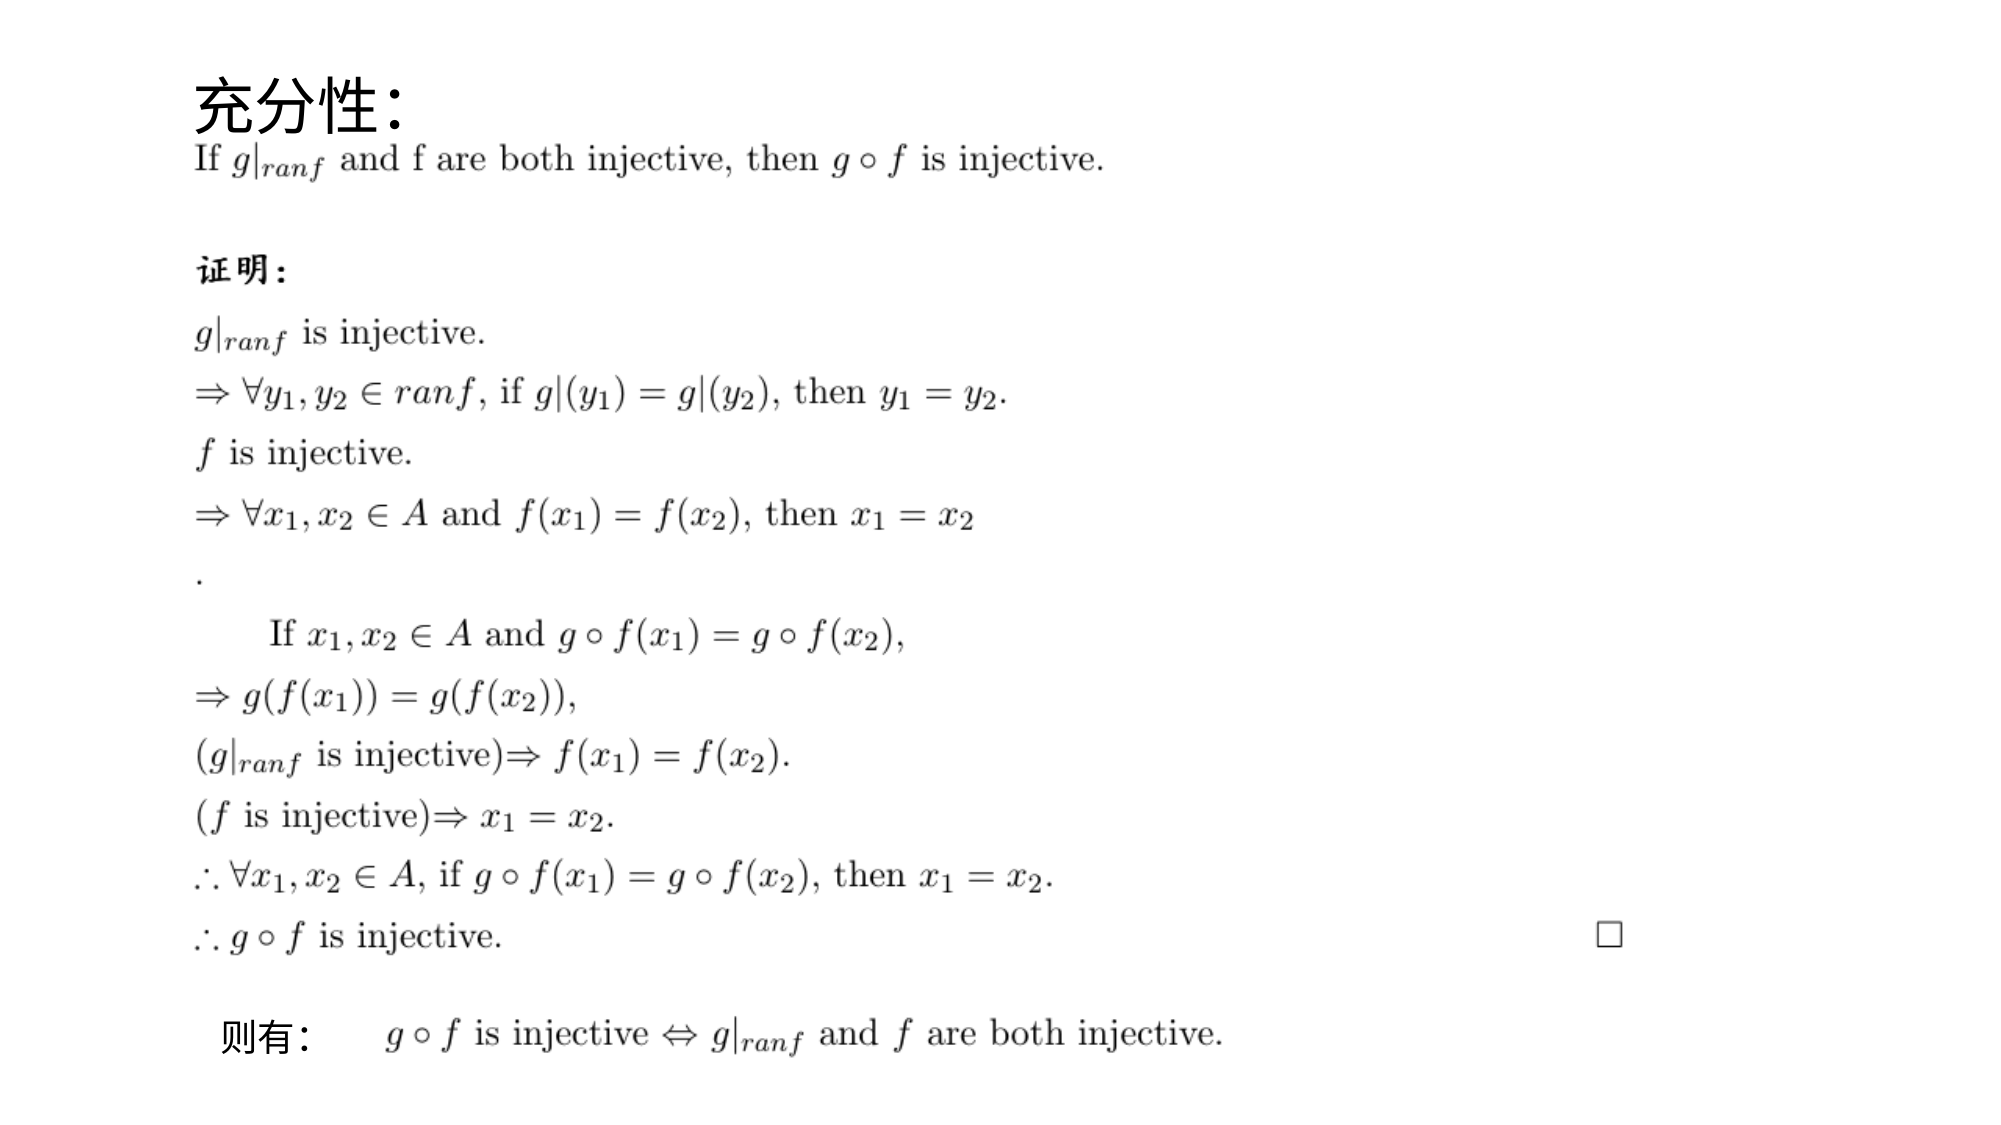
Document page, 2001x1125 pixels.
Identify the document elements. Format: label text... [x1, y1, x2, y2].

text_box 则有： [205, 1006, 351, 1067]
text_box 充分性： [177, 59, 525, 129]
picture [350, 1007, 1259, 1083]
picture [148, 129, 1682, 996]
